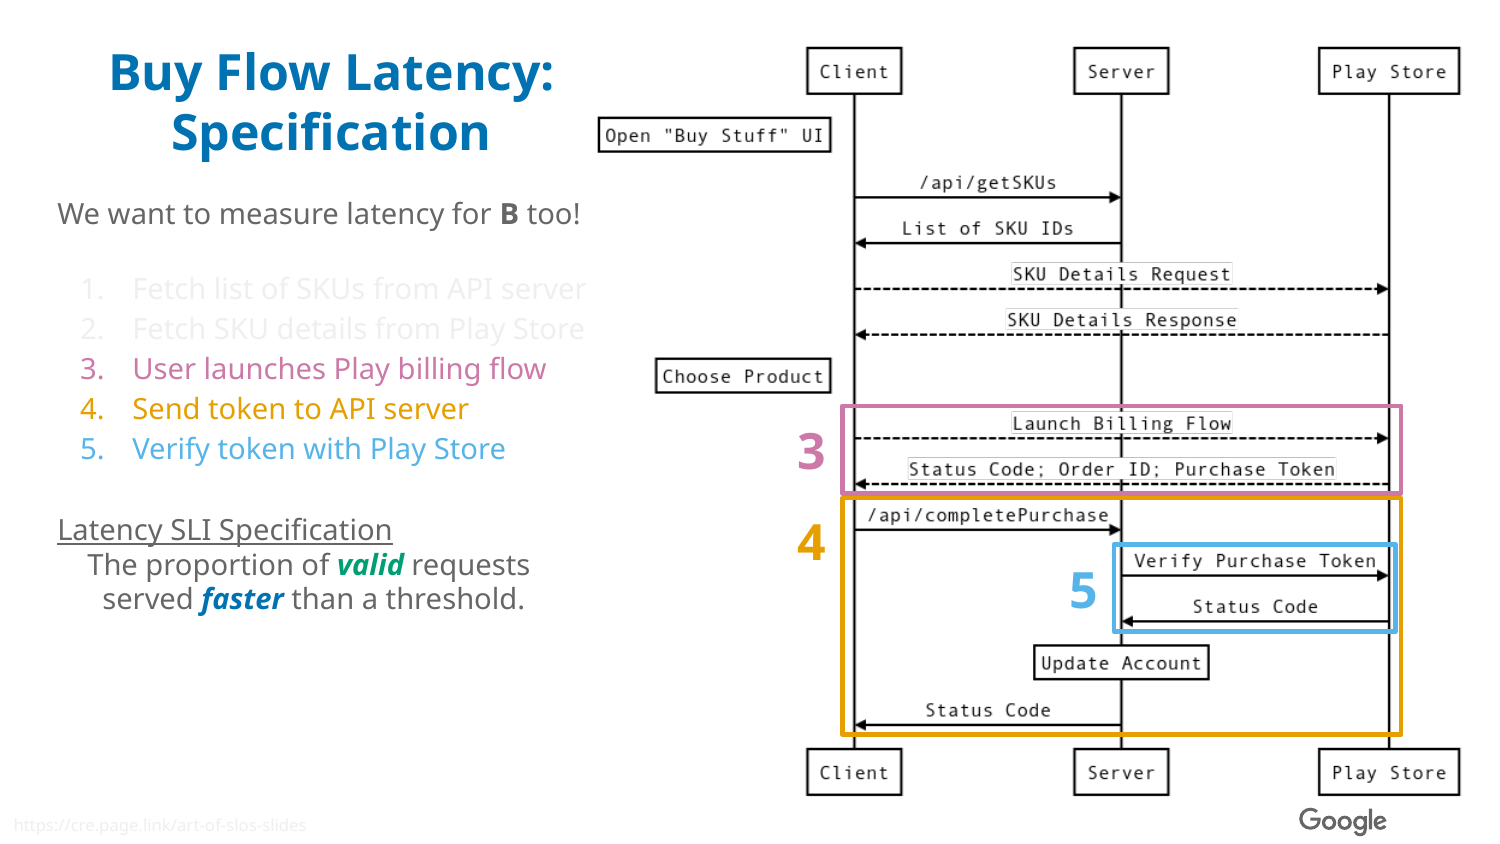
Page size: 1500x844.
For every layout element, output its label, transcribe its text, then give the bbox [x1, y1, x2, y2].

text_box Buy Flow Latency: Specification We want to measure latency for B too! Fetch list of SKUs from API server Fetch SKU details from Play Store User launches Play billing flow Send token to API server Verify token with Play Store Latency SLI Specification The proportion of valid requests served faster than a threshold. [42, 24, 573, 819]
picture [574, 24, 1496, 819]
